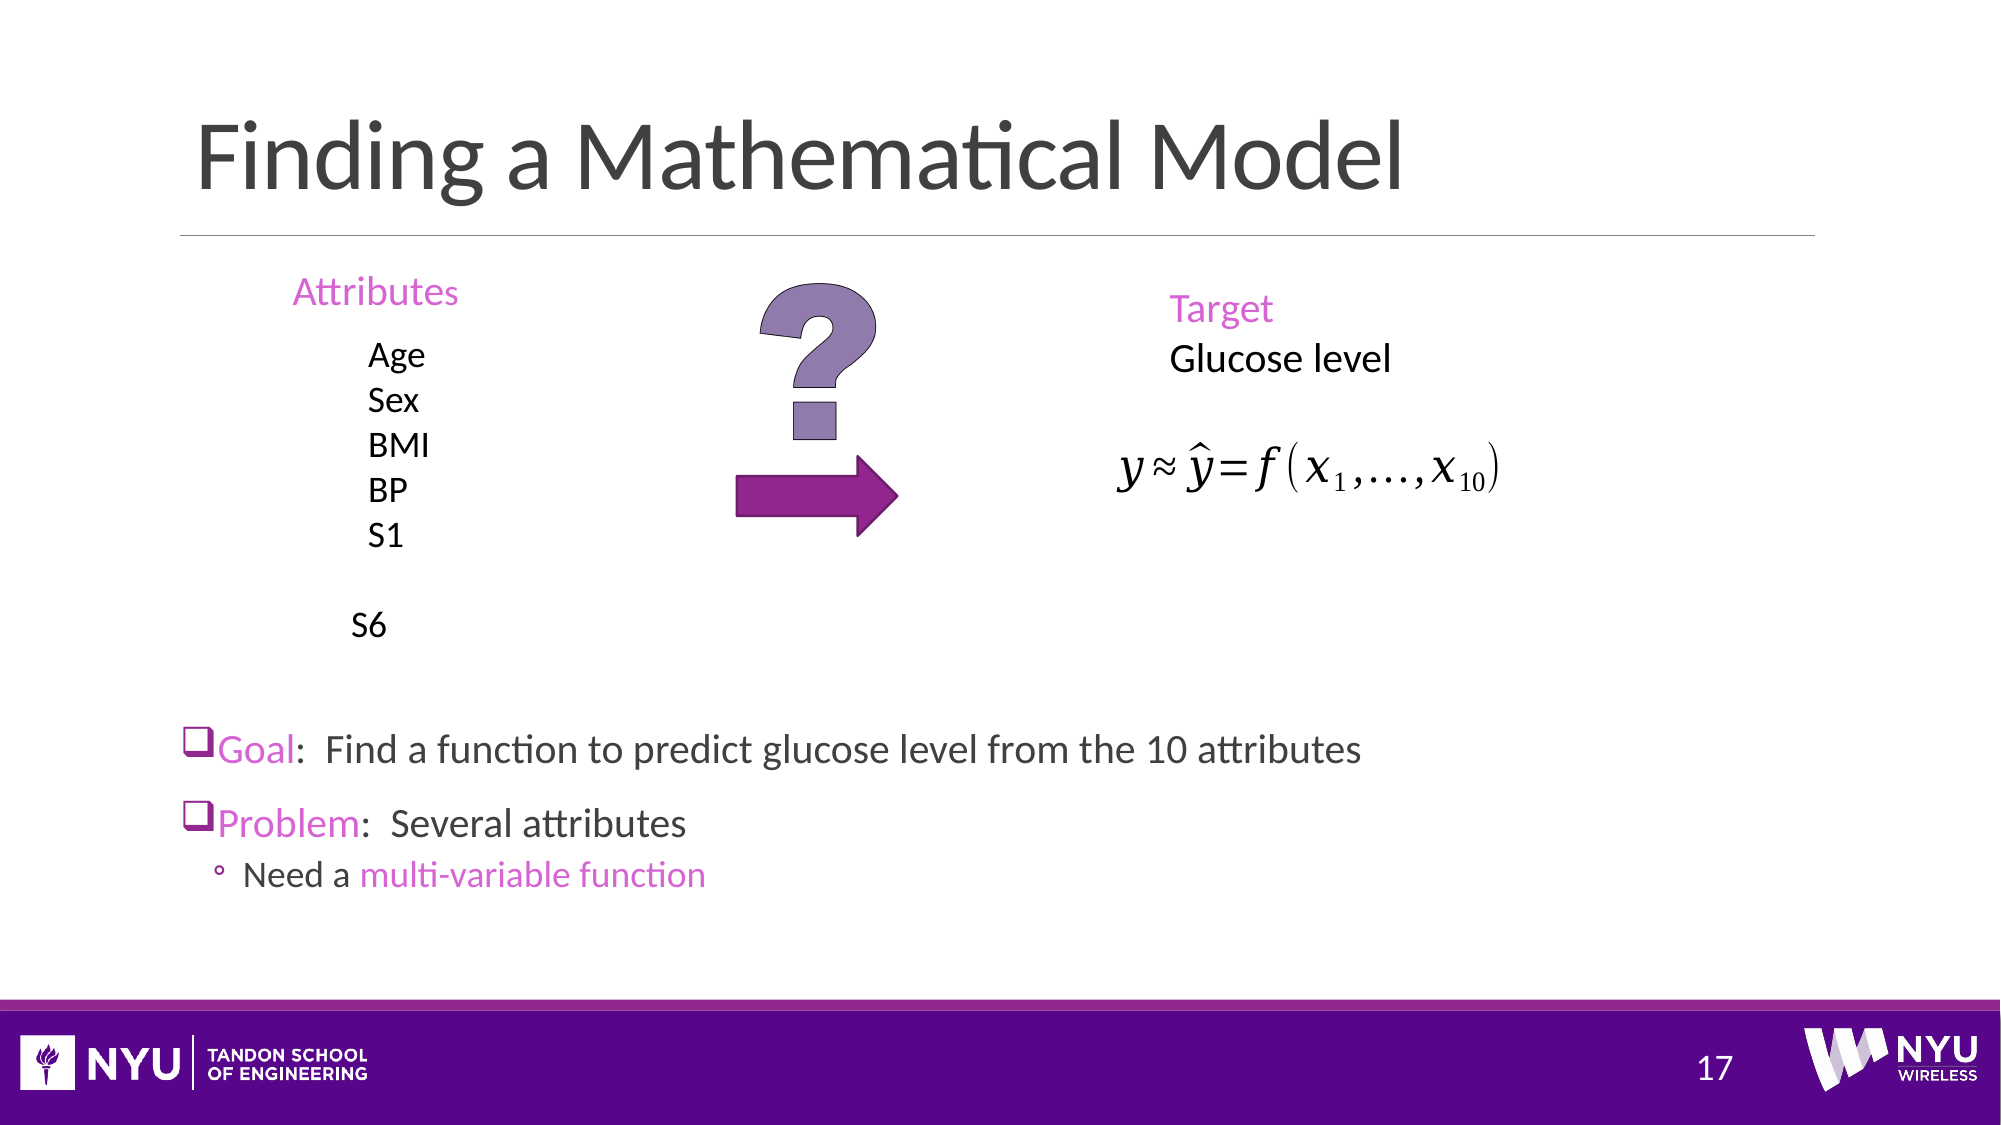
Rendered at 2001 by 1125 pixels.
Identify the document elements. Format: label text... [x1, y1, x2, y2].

picture [717, 268, 911, 462]
title Finding a Mathematical Model [180, 47, 1830, 218]
text_box [735, 471, 899, 537]
text_box Attributes [277, 256, 474, 321]
slide_number 17 [1533, 1035, 1749, 1096]
list Goal: Find a function to predict glucose level from the 10 attributes Problem: Several attributes Need a multi-variable function [180, 719, 1830, 963]
